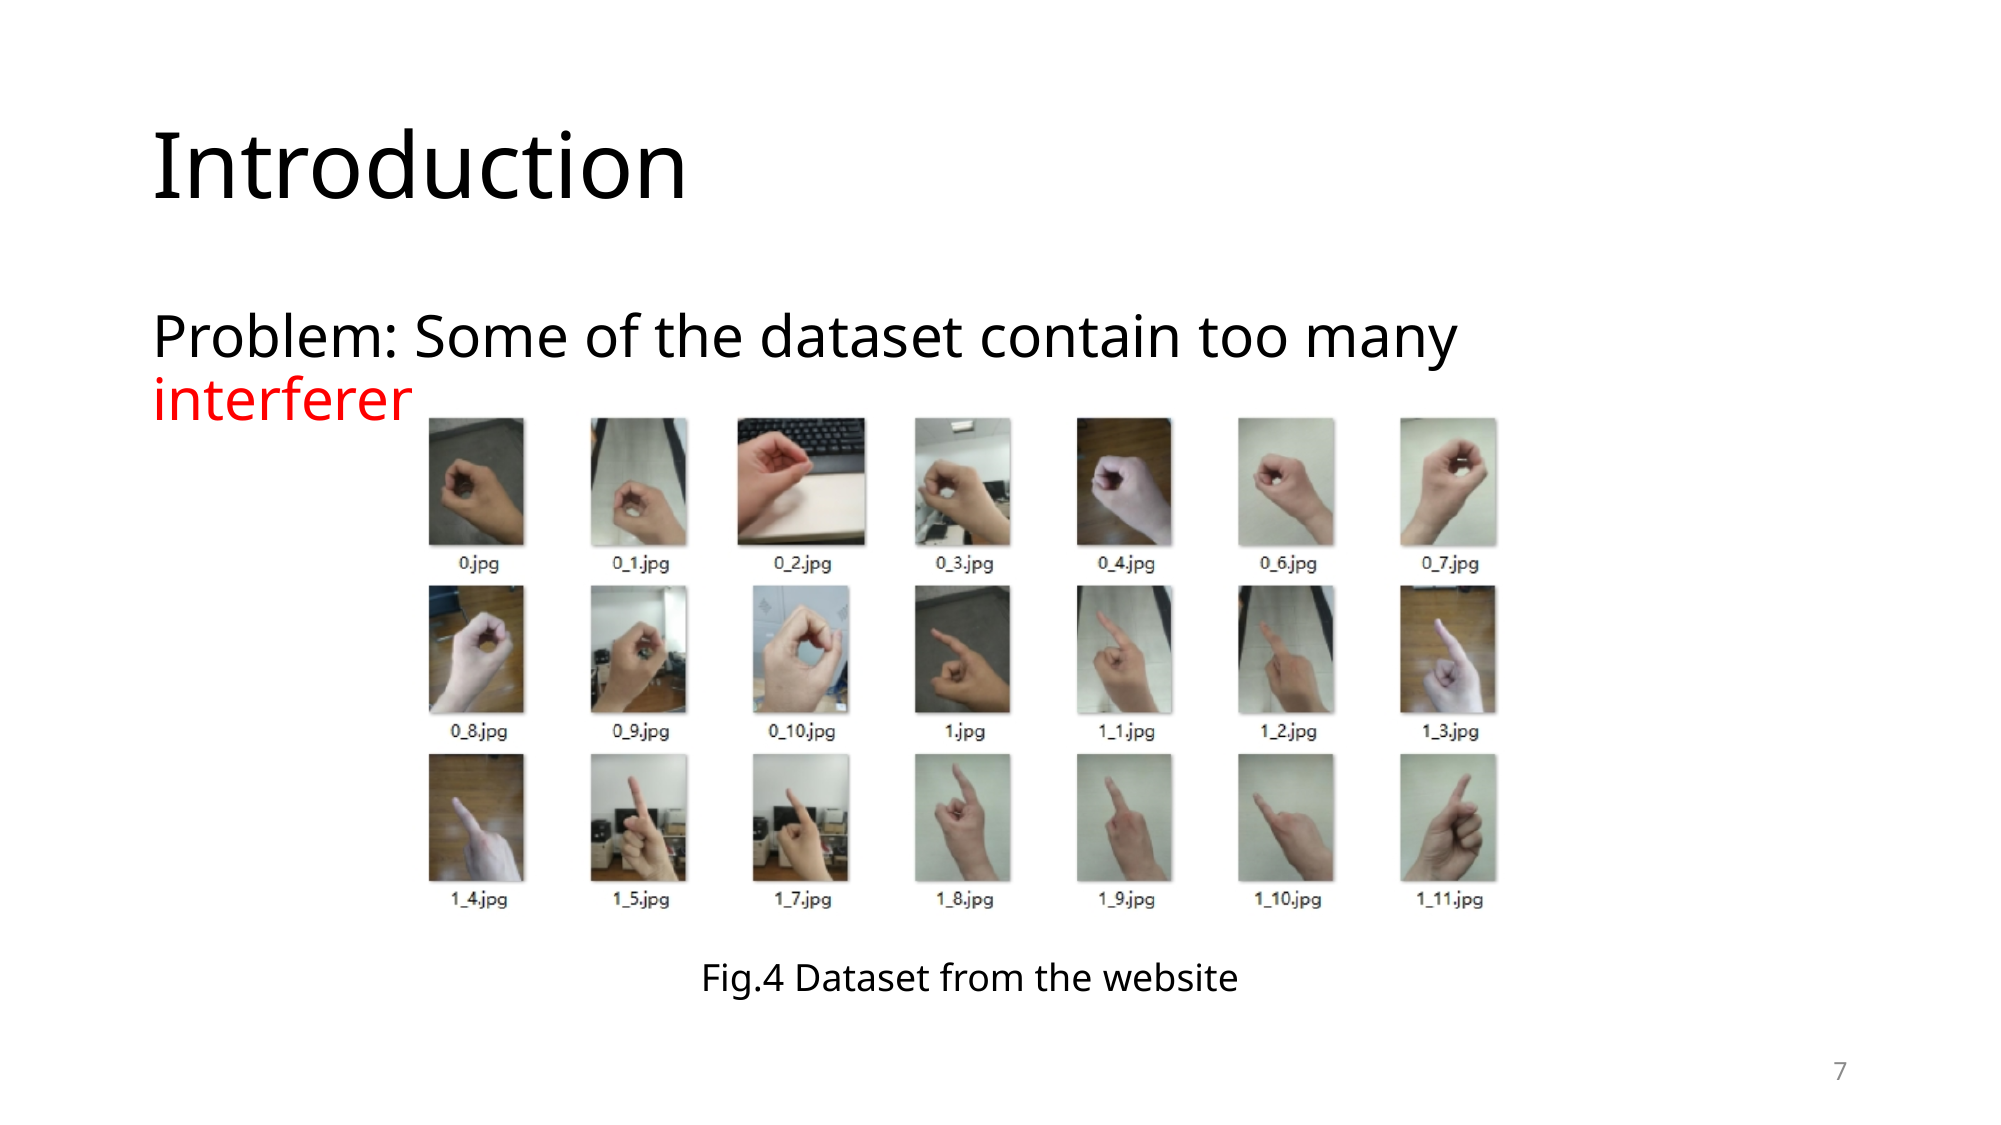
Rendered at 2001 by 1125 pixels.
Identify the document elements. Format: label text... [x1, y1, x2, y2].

slide_number 7 [1412, 1042, 1863, 1103]
title Introduction [137, 59, 1863, 278]
picture [412, 372, 1516, 941]
list Problem: Some of the dataset contain too many interferences. [137, 299, 1863, 1014]
text_box Fig.4 Dataset from the website [686, 946, 1314, 1007]
